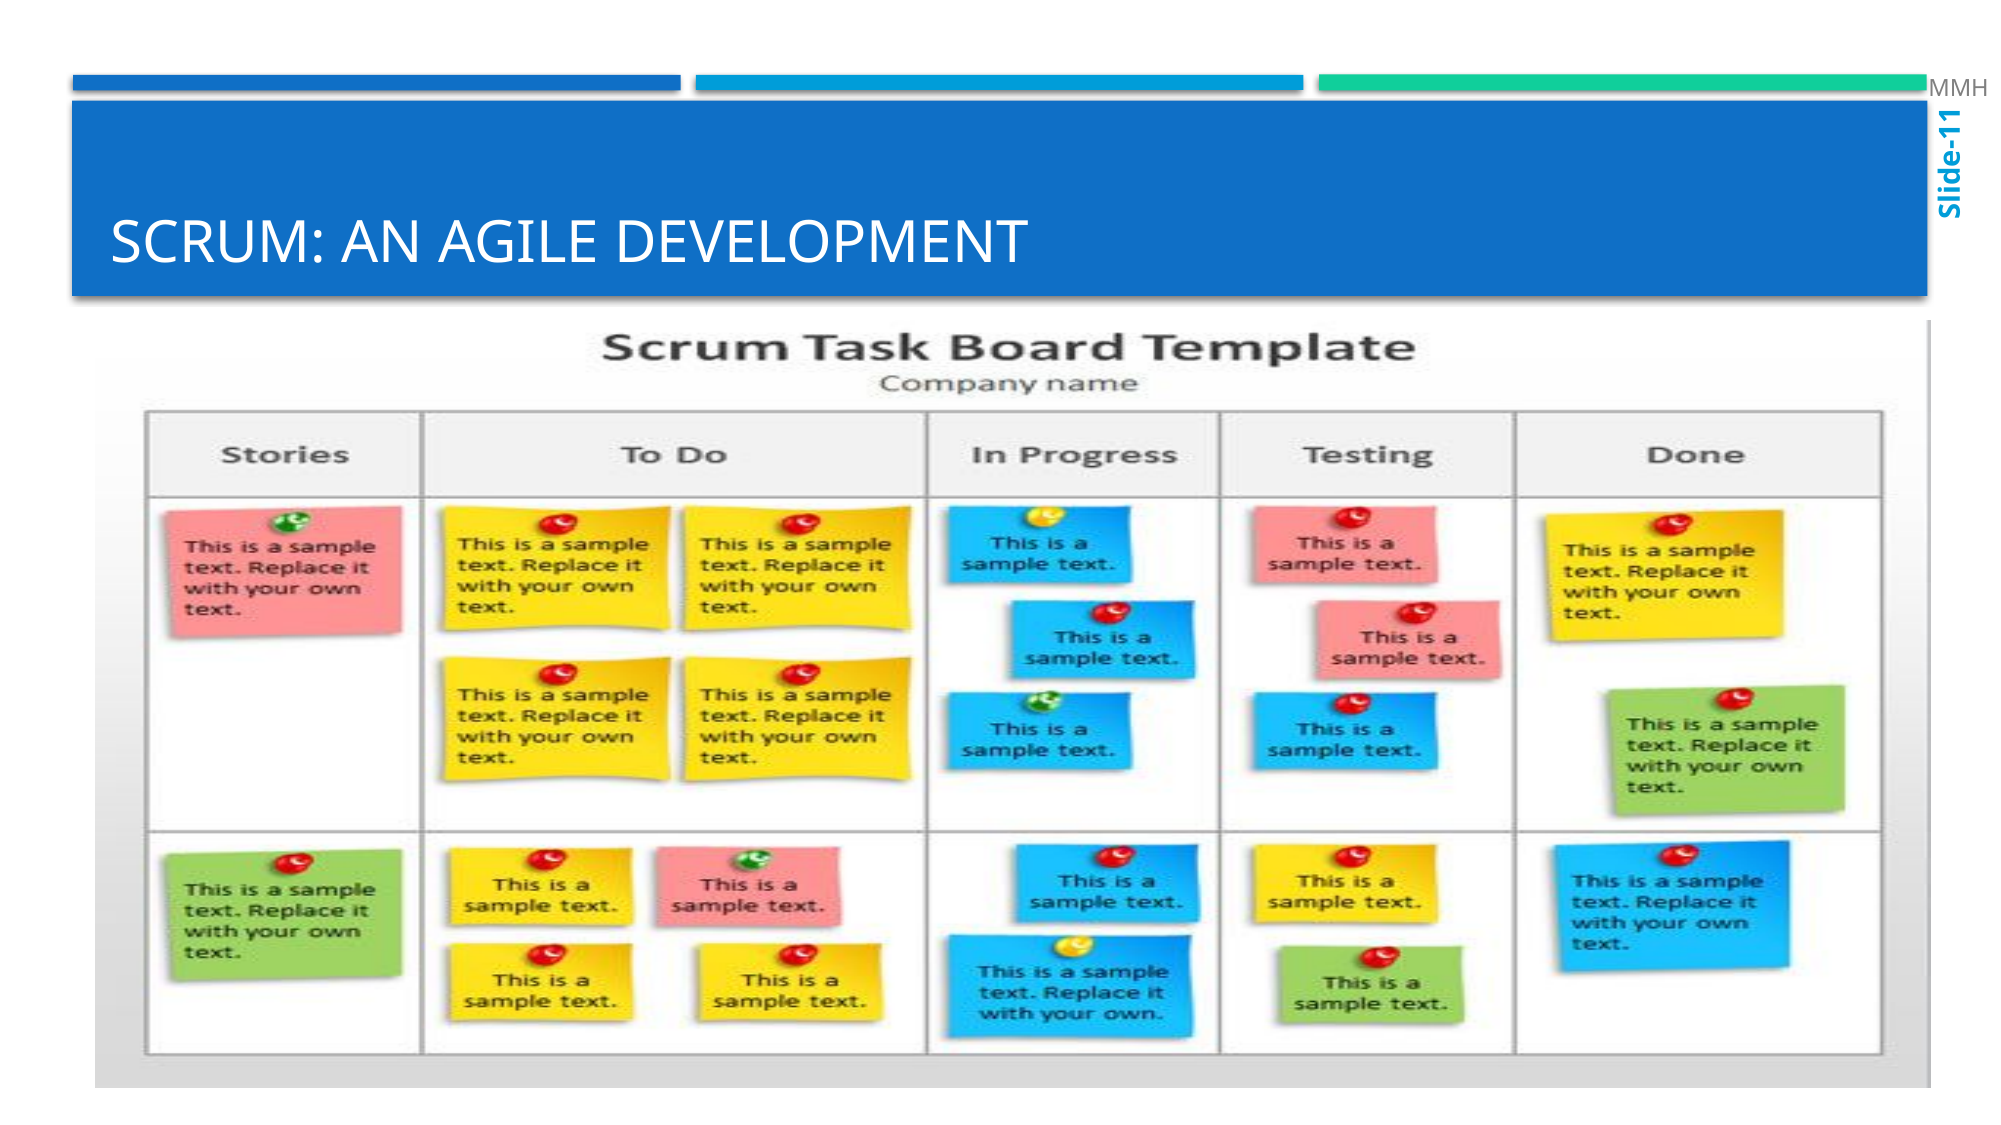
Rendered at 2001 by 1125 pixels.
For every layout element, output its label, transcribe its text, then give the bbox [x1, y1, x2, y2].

text_box Slide-11 [1930, 110, 1972, 243]
text_box MMH [1900, 64, 2000, 110]
title SCRUM: An Agile Development [95, 115, 1905, 282]
picture [94, 320, 1931, 1089]
